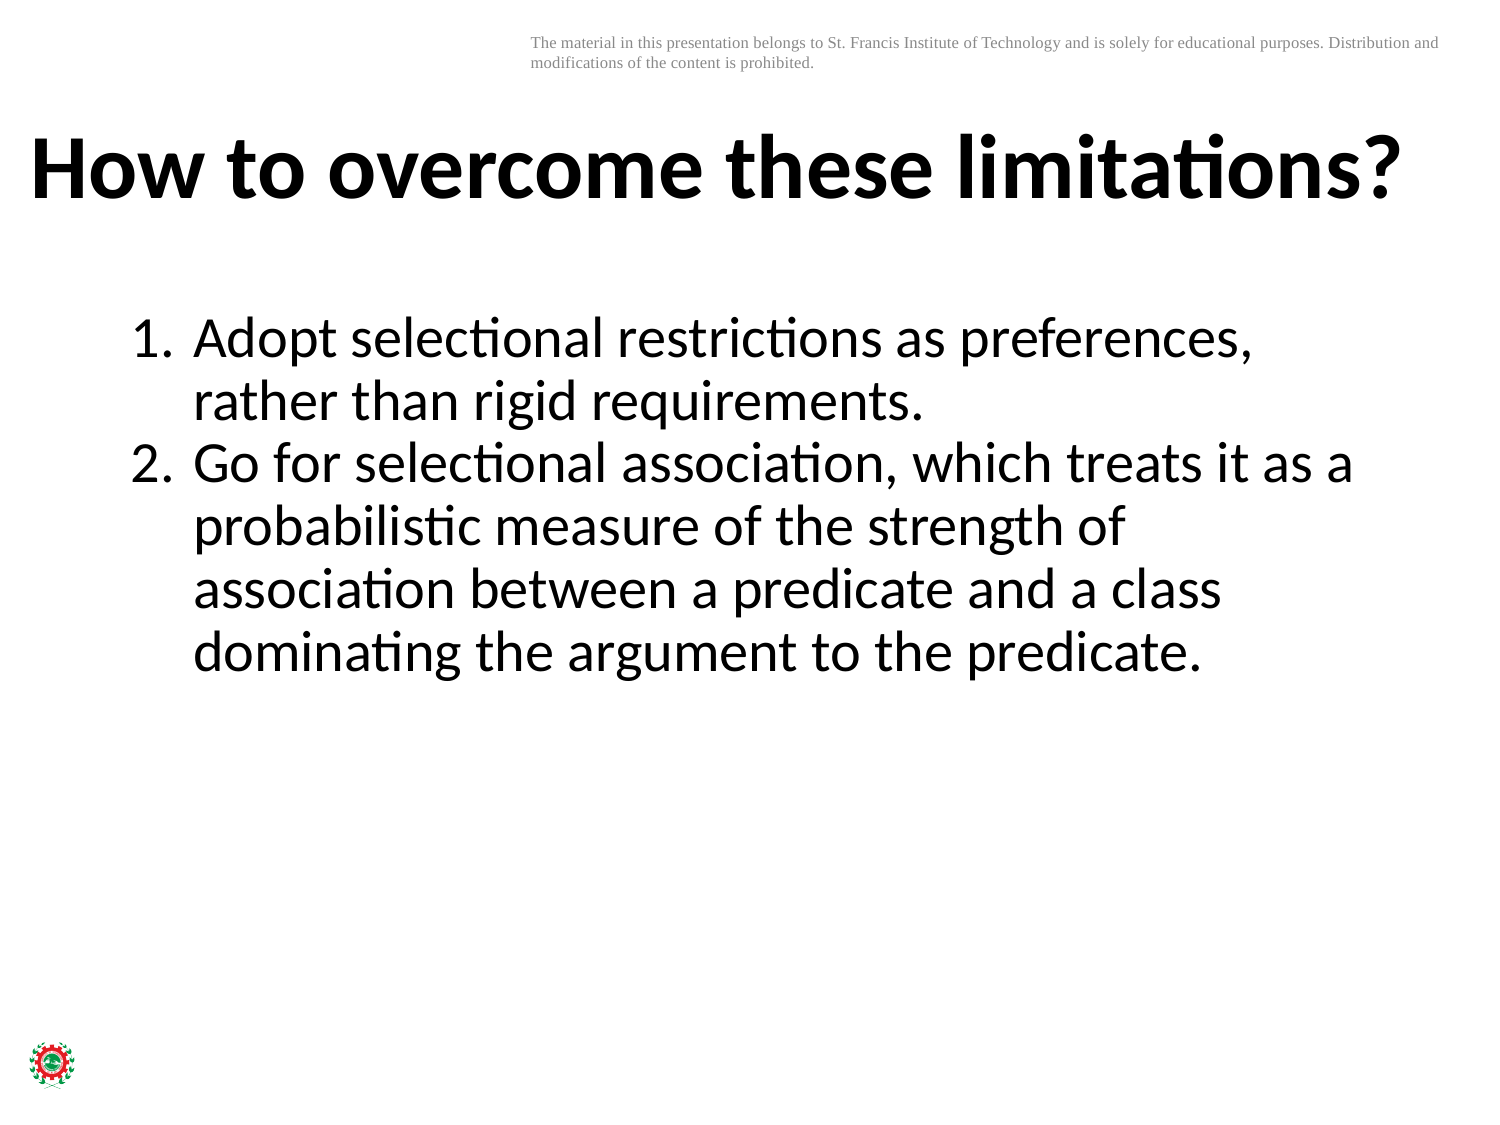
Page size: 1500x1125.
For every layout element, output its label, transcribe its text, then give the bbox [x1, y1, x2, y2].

title How to overcome these limitations? [15, 59, 1480, 278]
picture [29, 1042, 75, 1089]
list Adopt selectional restrictions as preferences, rather than rigid requirements. Go for selectional association, which treats it as a probabilistic measure of the strength of association between a predicate and a class dominating the argument to the predicate. [103, 299, 1397, 1014]
